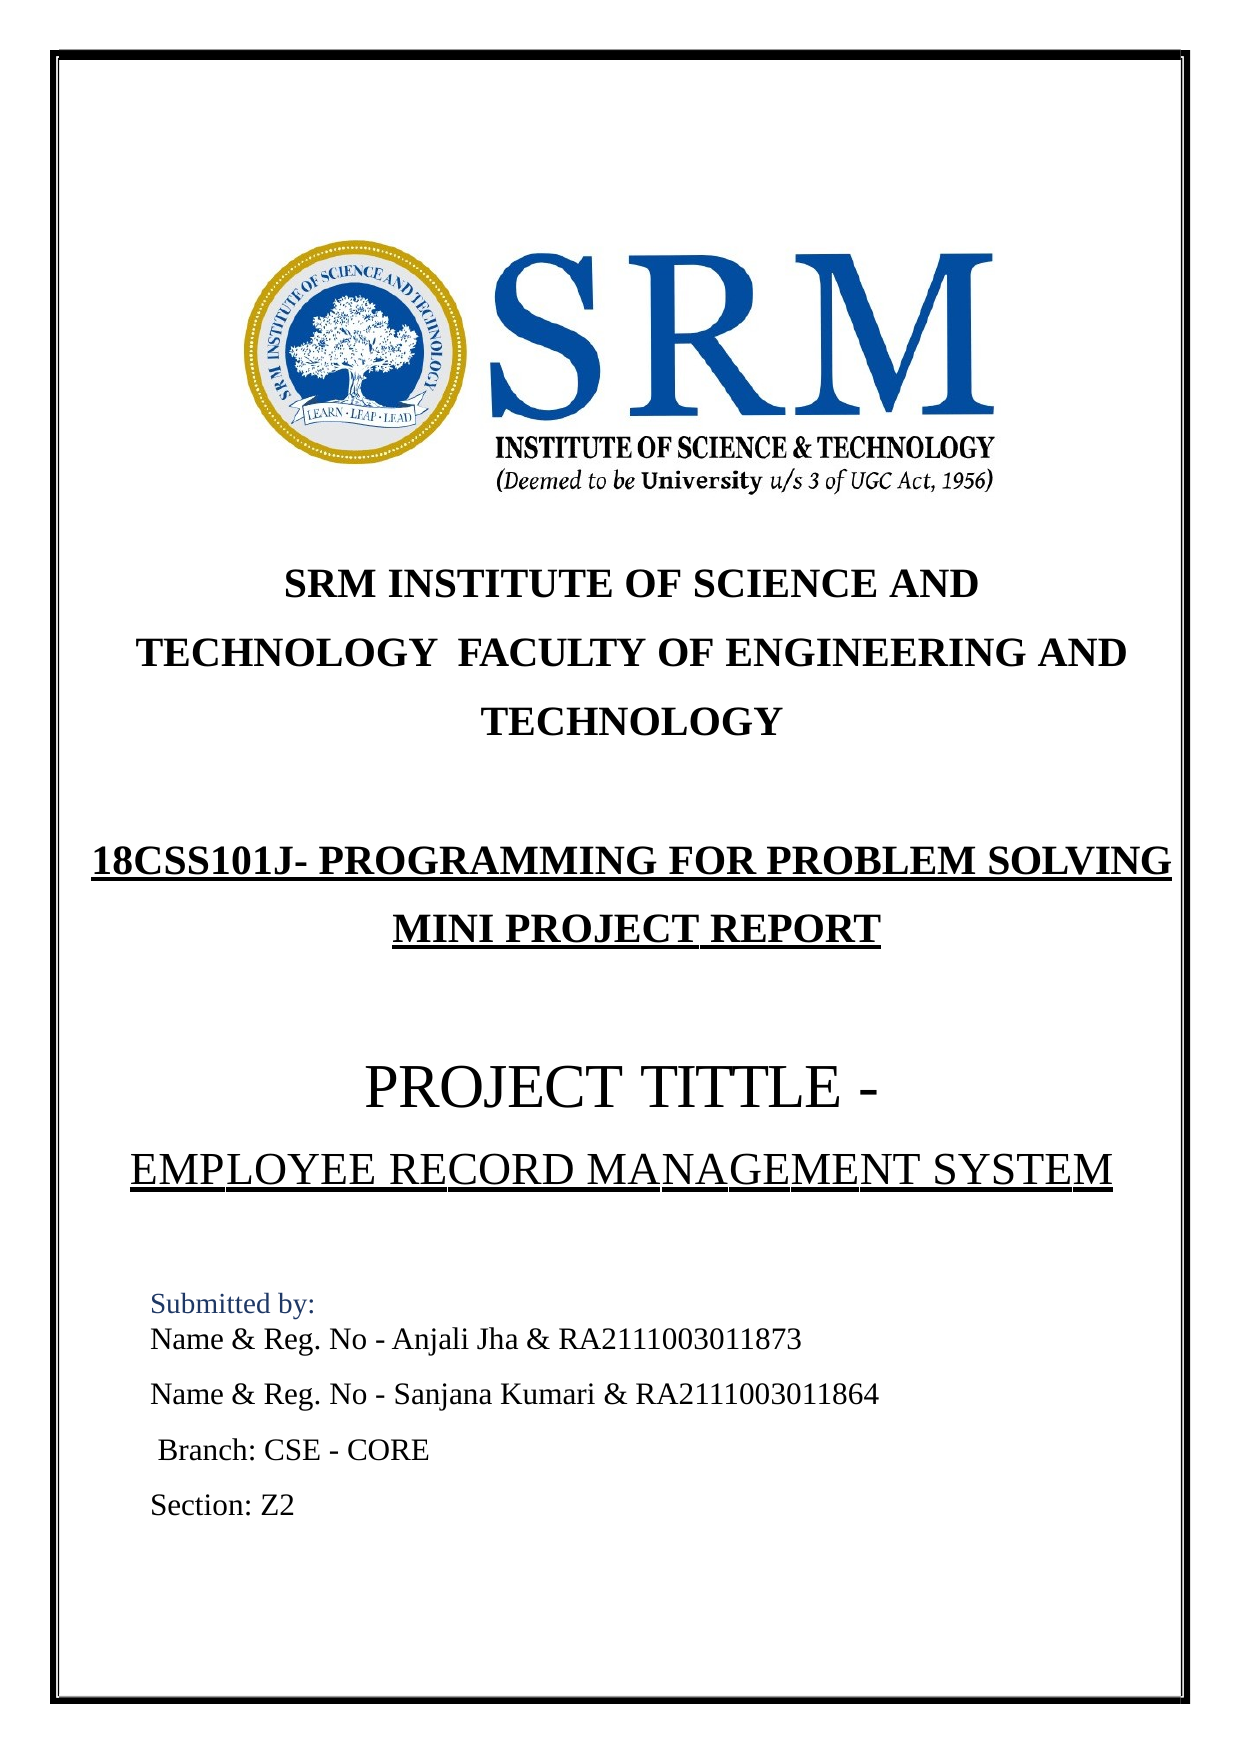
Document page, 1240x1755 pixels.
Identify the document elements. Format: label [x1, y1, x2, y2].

text_box [49, 49, 1191, 1705]
